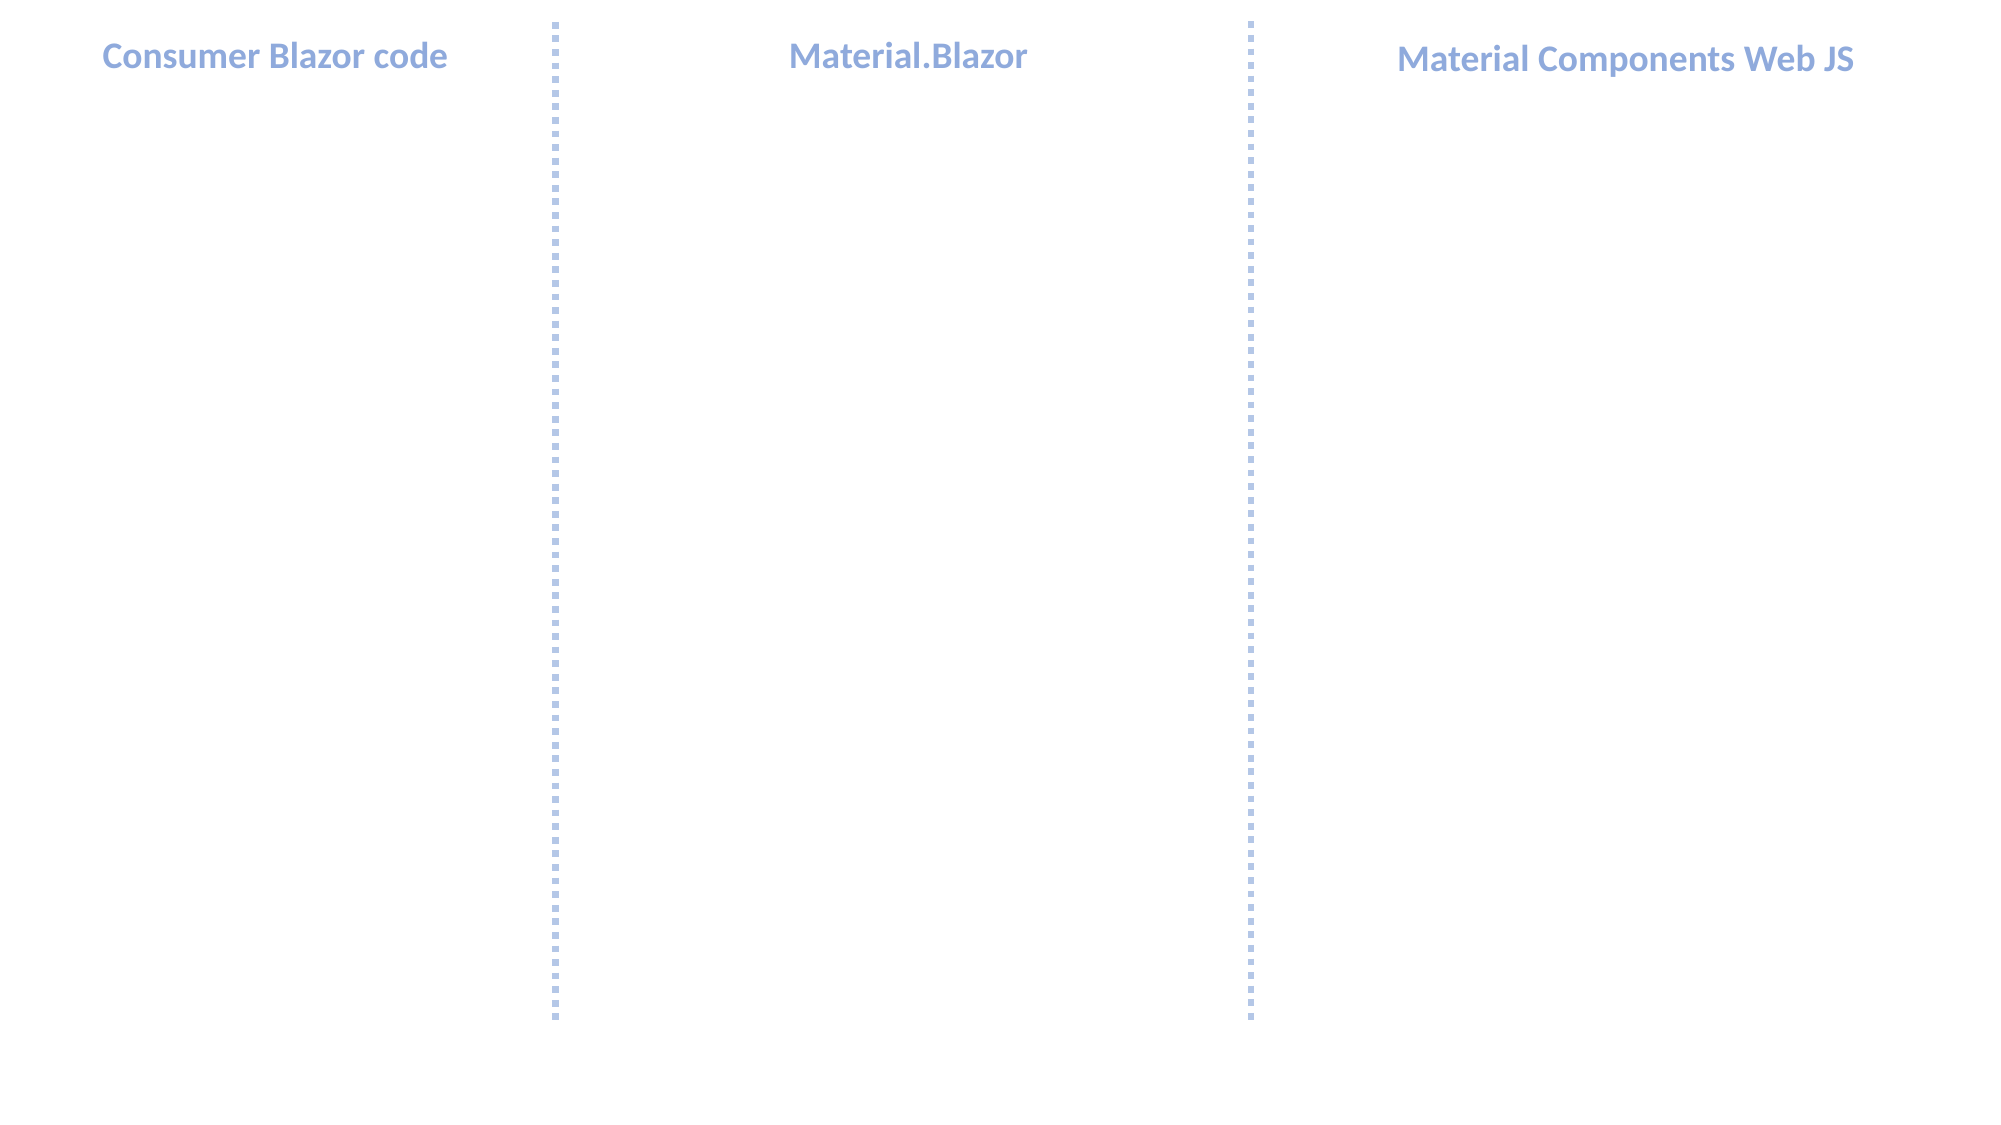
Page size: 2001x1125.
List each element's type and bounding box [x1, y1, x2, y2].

text_box [39, 21, 1982, 1089]
